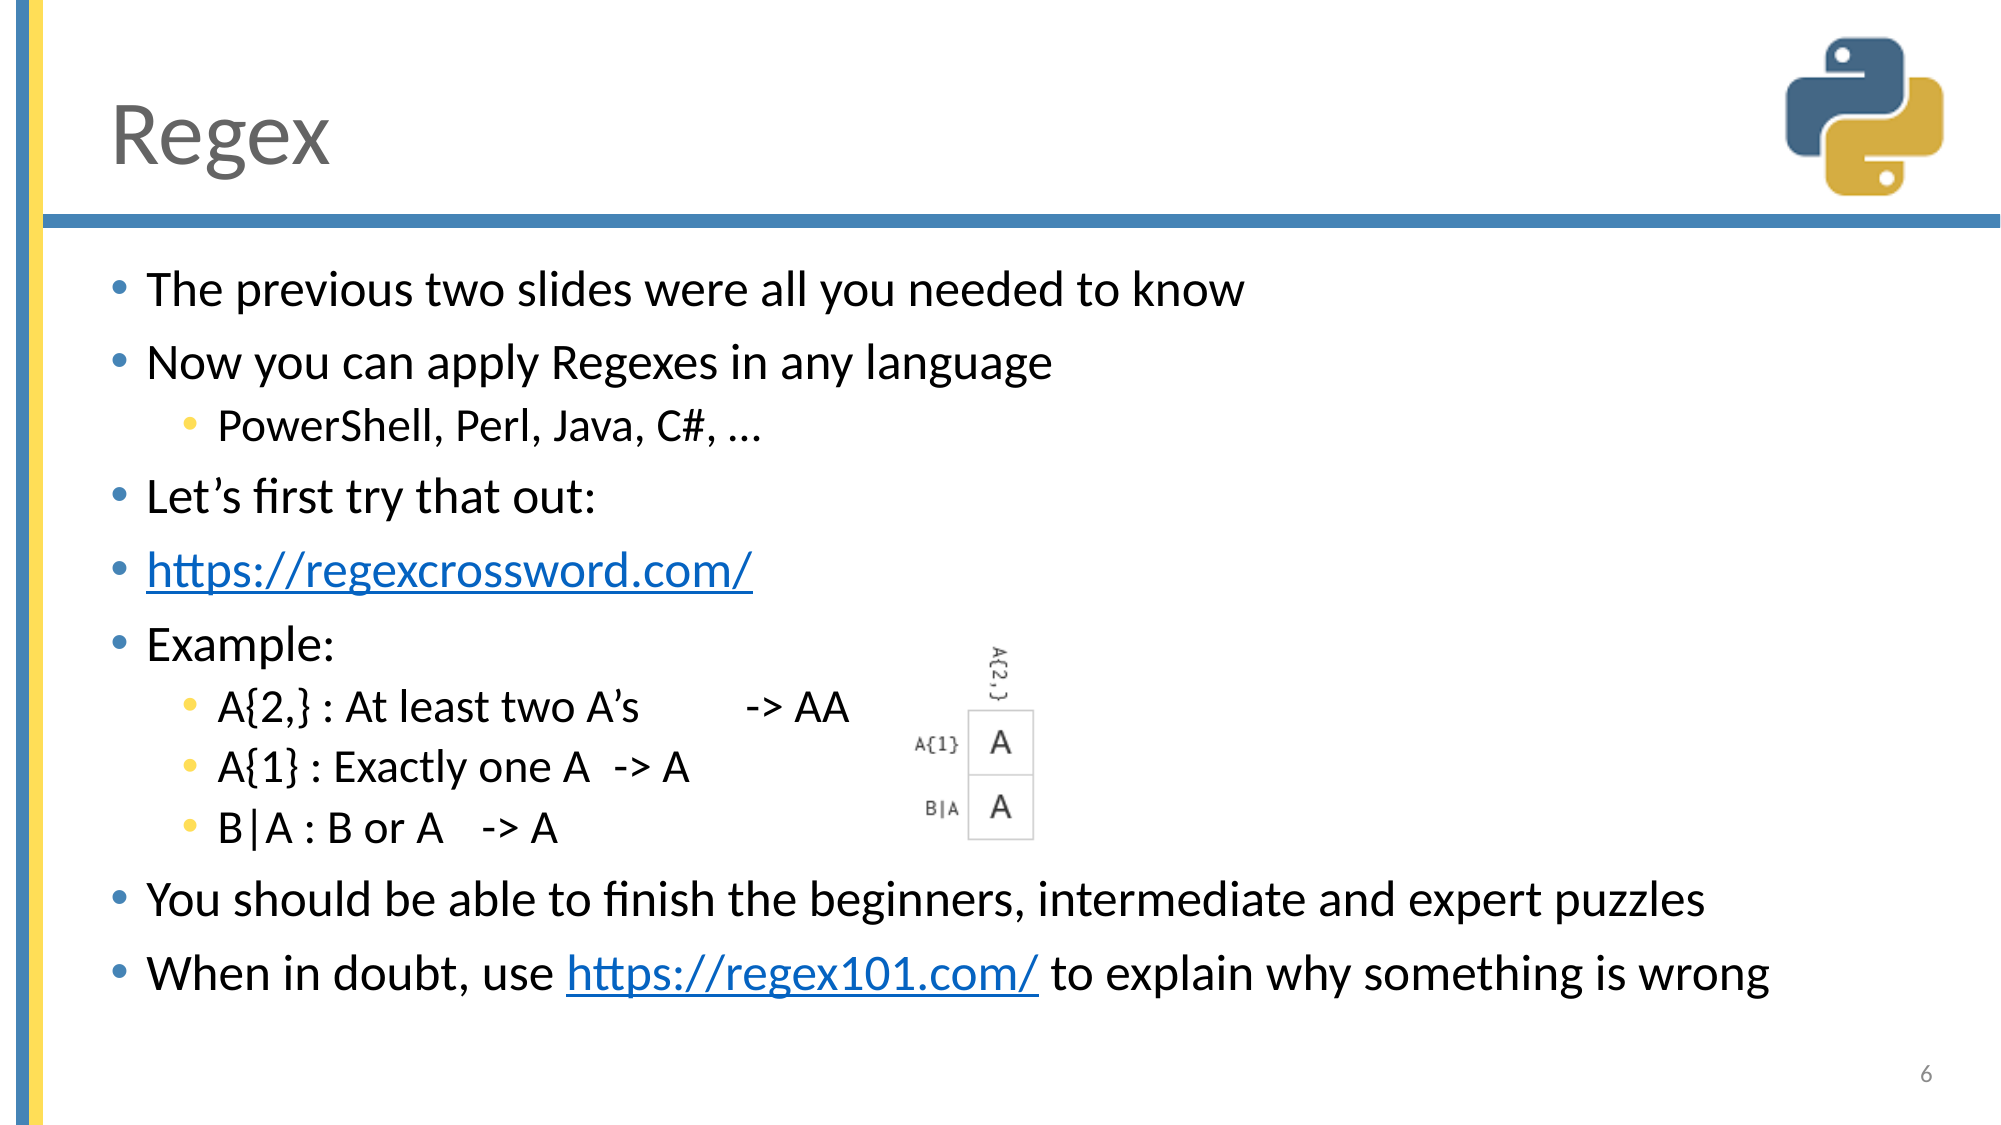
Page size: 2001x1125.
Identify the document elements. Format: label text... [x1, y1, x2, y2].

list The previous two slides were all you needed to know Now you can apply Regexes in any language PowerShell, Perl, Java, C#, … Let’s first try that out: https://regexcrossword.com/ Example: A{2,} : At least two A’s -> AA A{1} : Exactly one A -> A B|A : B or A -> A You should be able to finish the beginners, intermediate and expert puzzles When in doubt, use https://regex101.com/ to explain why something is wrong [95, 254, 1948, 1014]
picture [1747, 18, 1987, 205]
picture [900, 633, 1058, 853]
slide_number 6 [1497, 1042, 1948, 1103]
title Regex [95, 59, 1863, 211]
